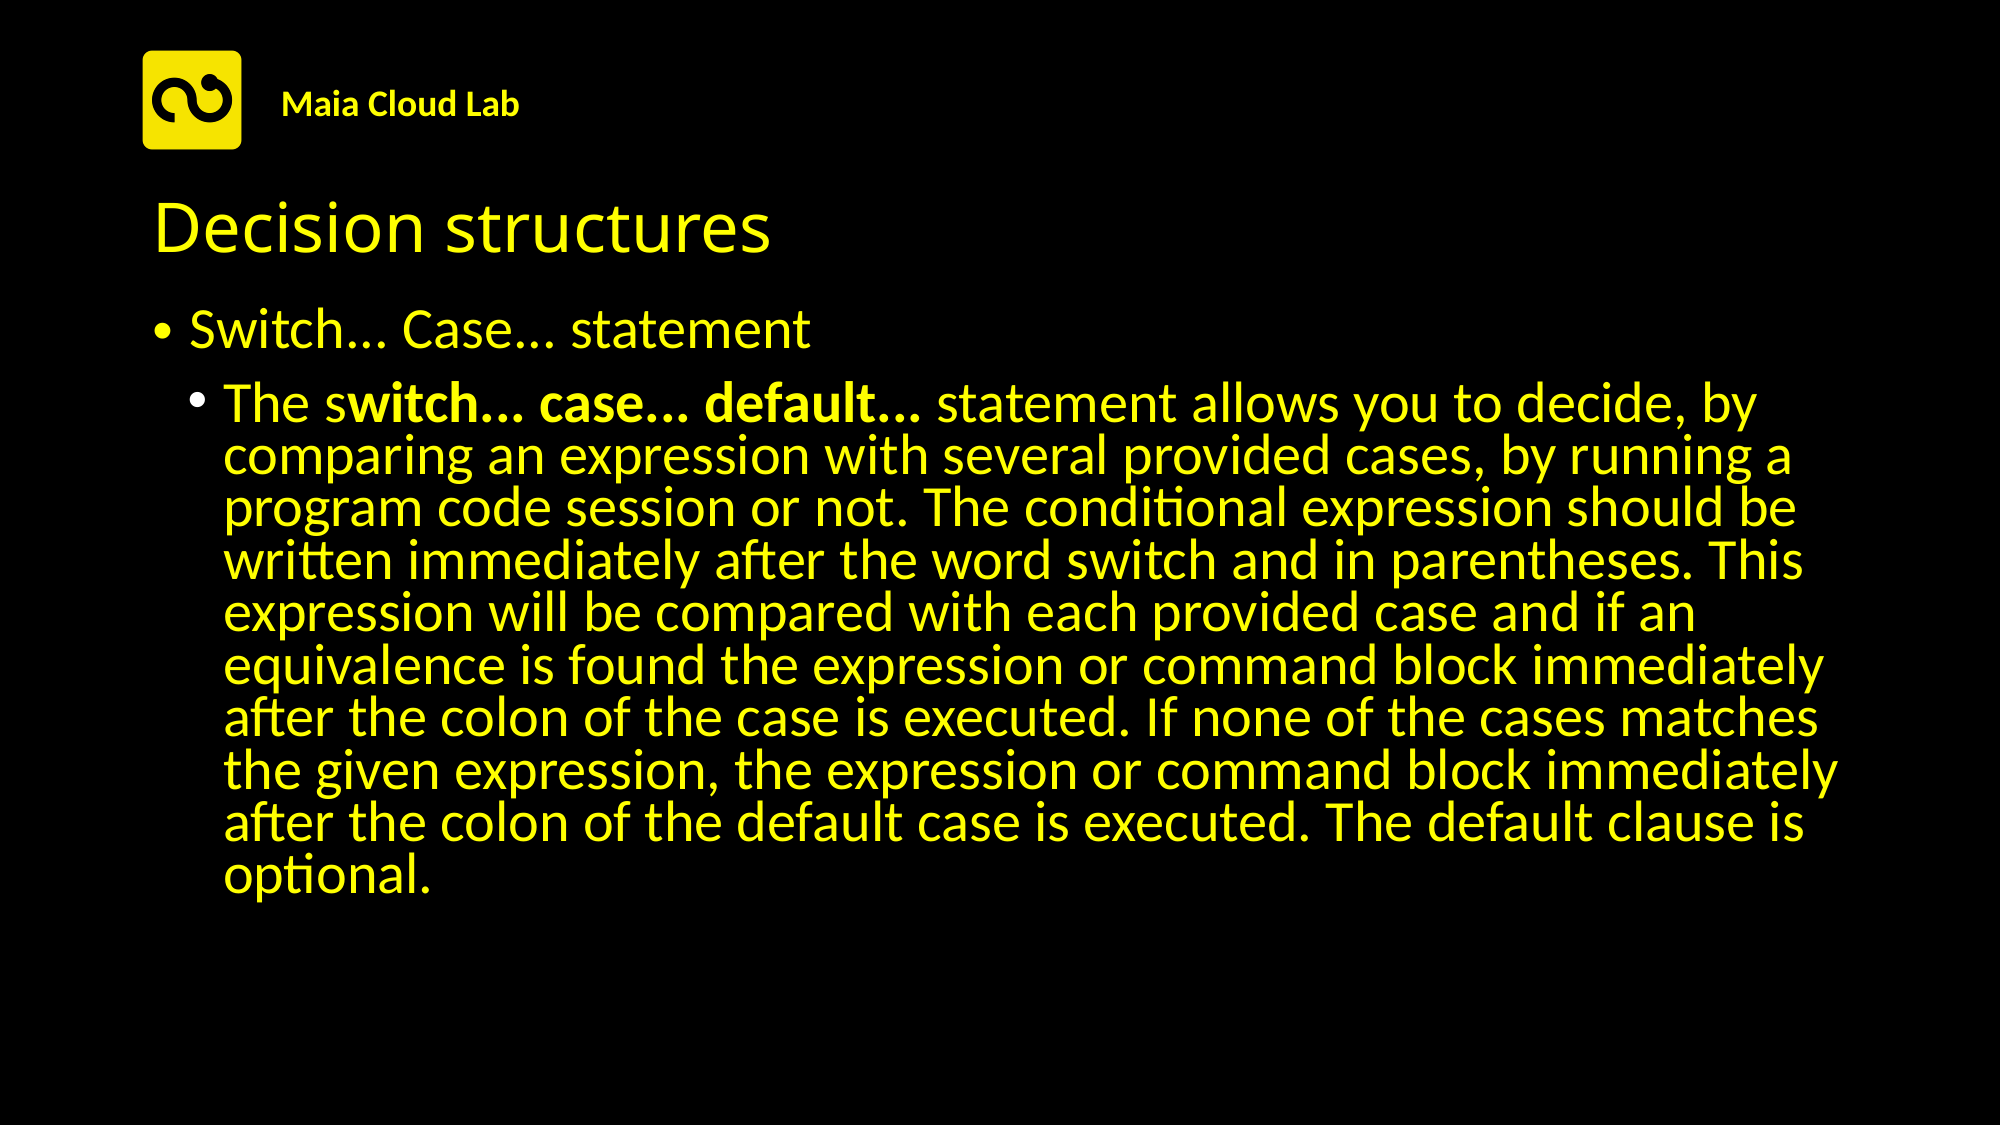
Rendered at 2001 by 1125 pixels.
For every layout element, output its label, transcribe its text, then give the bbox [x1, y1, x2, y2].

picture [142, 50, 242, 150]
text_box Decision structures [137, 177, 1863, 278]
text_box Switch... Case... statement The switch... case... default... statement allows you to decide, by comparing an expression with several provided cases, by running a program code session or not. The conditional expression should be written immediately after the word switch and in parentheses. This expression will be compared with each provided case and if an equivalence is found the expression or command block immediately after the colon of the case is executed. If none of the cases matches the given expression, the expression or command block immediately after the colon of the default case is executed. The default clause is optional. [137, 299, 1863, 1013]
